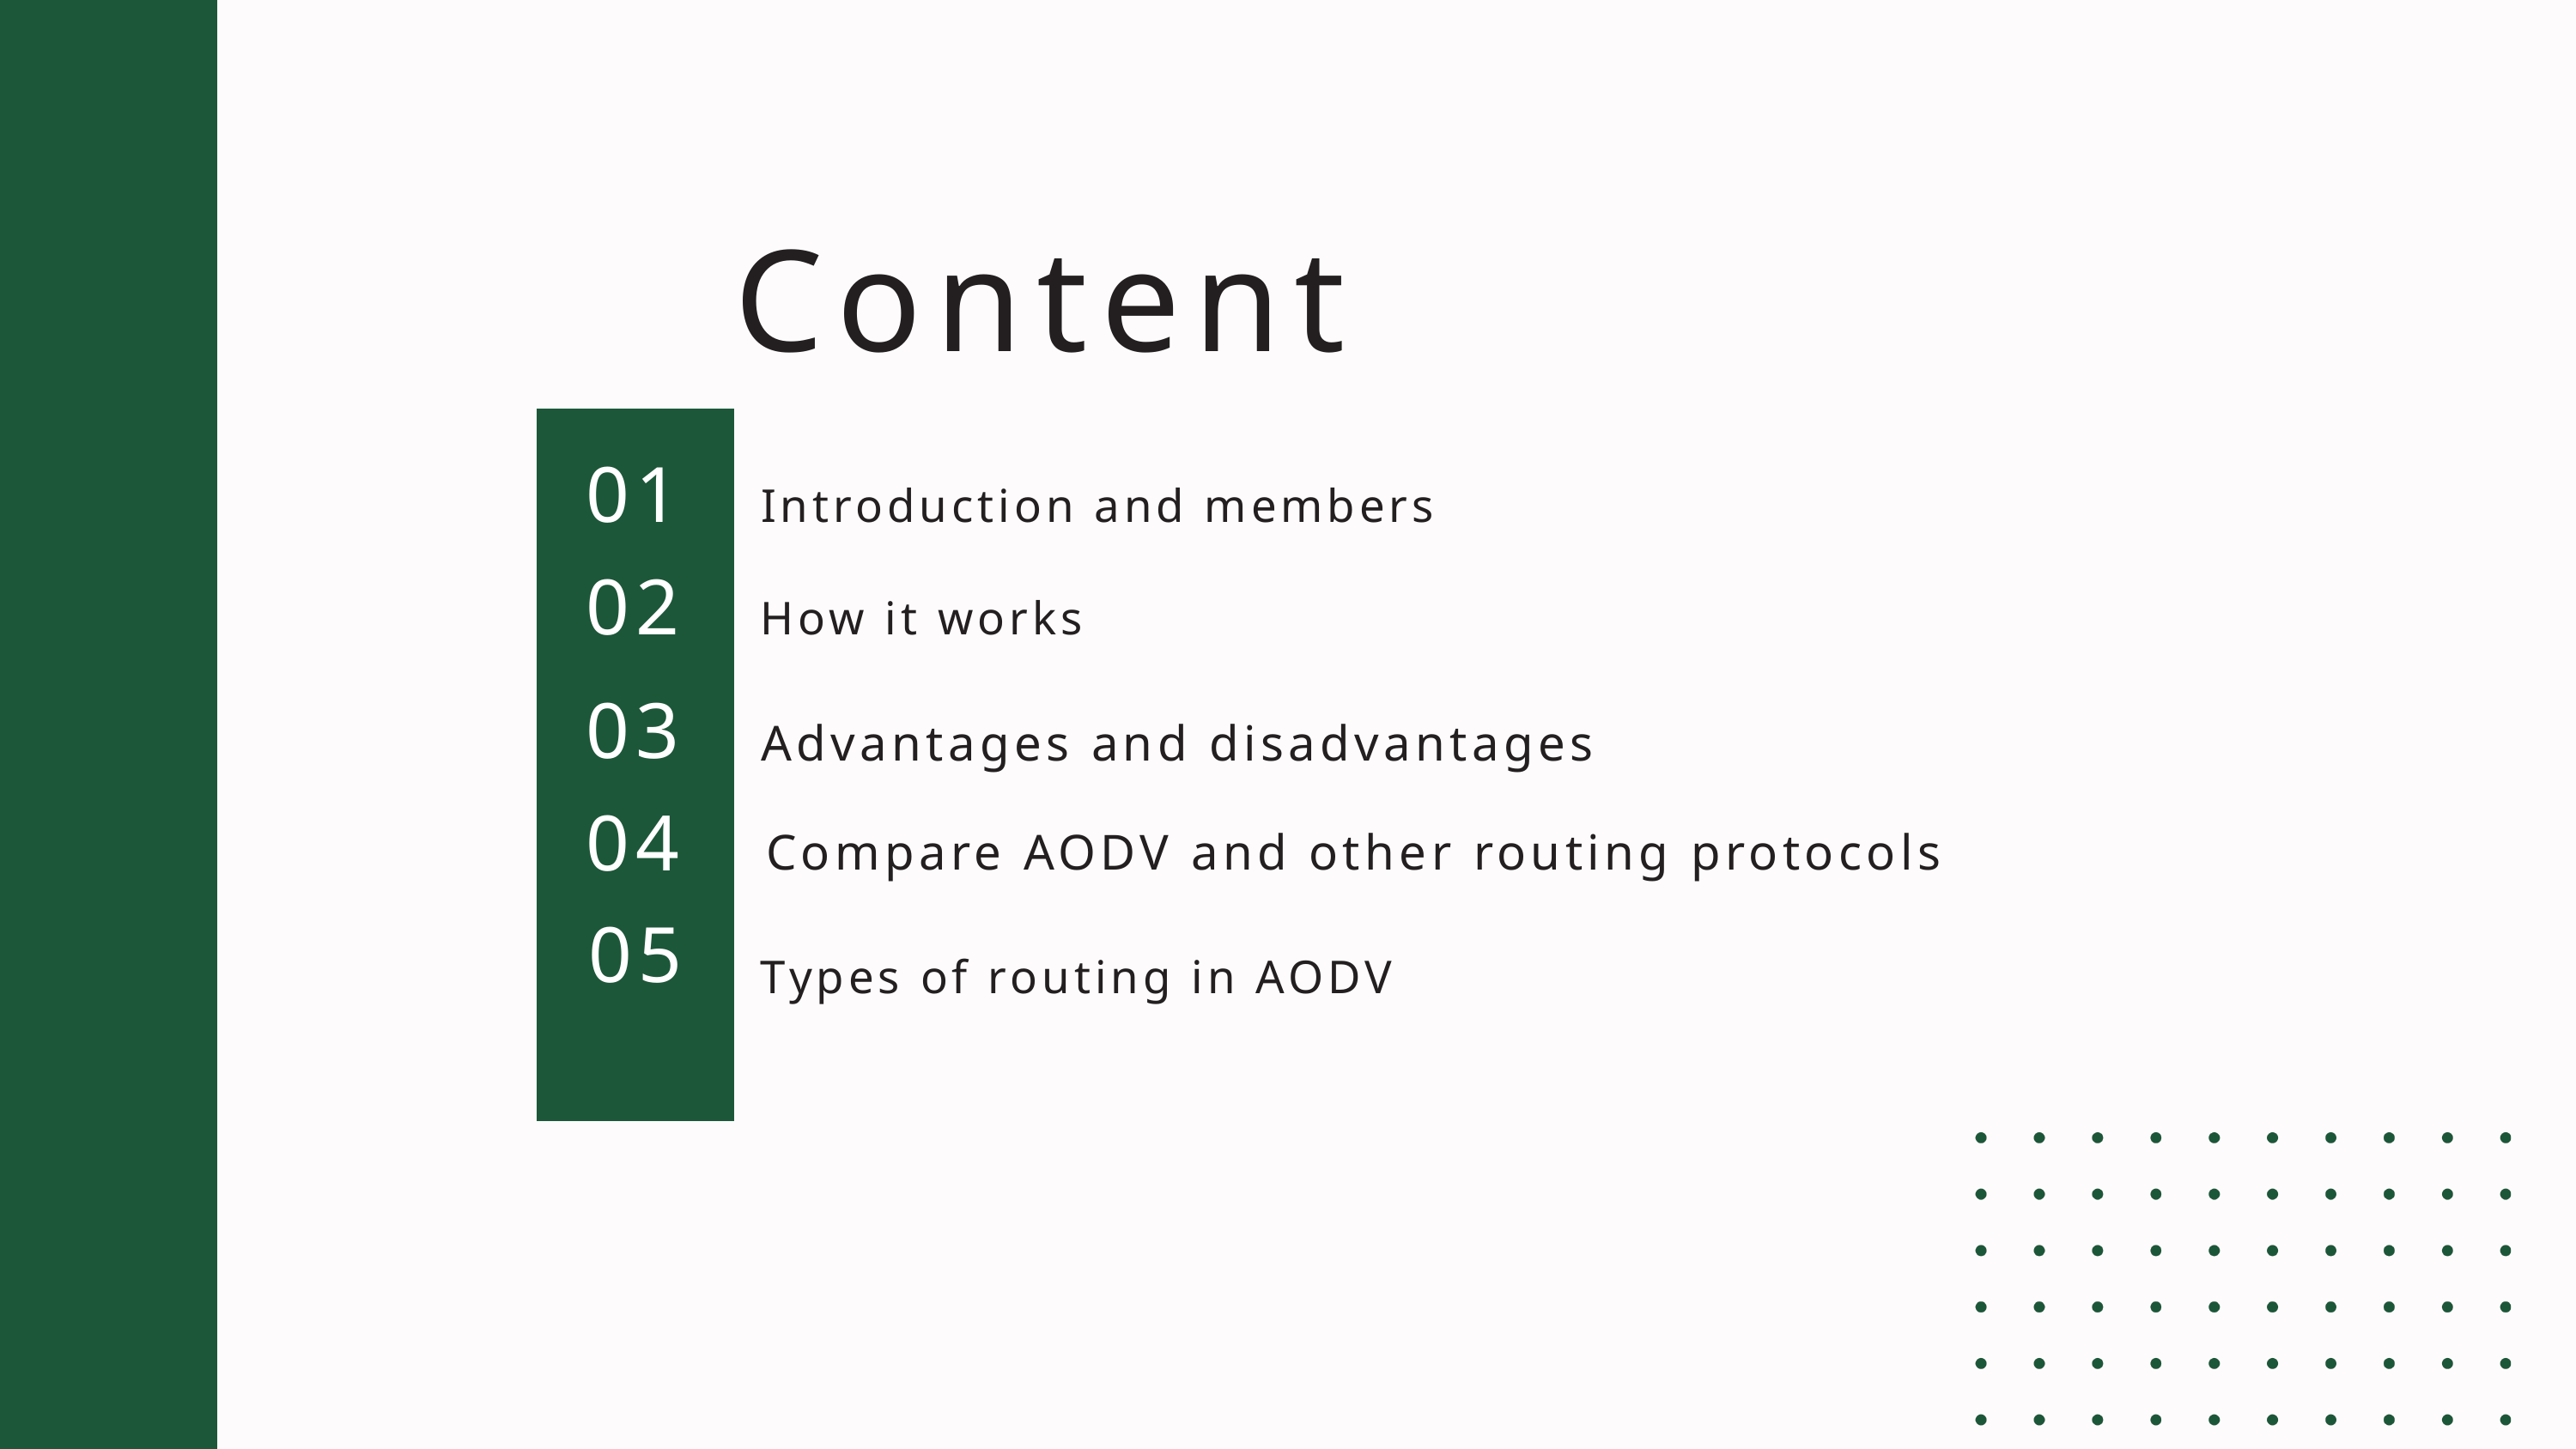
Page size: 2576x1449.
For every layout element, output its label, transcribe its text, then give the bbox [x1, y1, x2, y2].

text_box How it works [760, 581, 1617, 644]
text_box Compare AODV and other routing protocols [766, 813, 2244, 880]
text_box Types of routing in AODV [760, 940, 1617, 1003]
text_box Content [734, 185, 1532, 380]
text_box Introduction and members [760, 469, 1577, 532]
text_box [0, 0, 218, 1449]
text_box [1974, 1131, 2512, 1426]
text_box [537, 408, 735, 1122]
text_box Advantages and disadvantages [760, 703, 2238, 771]
